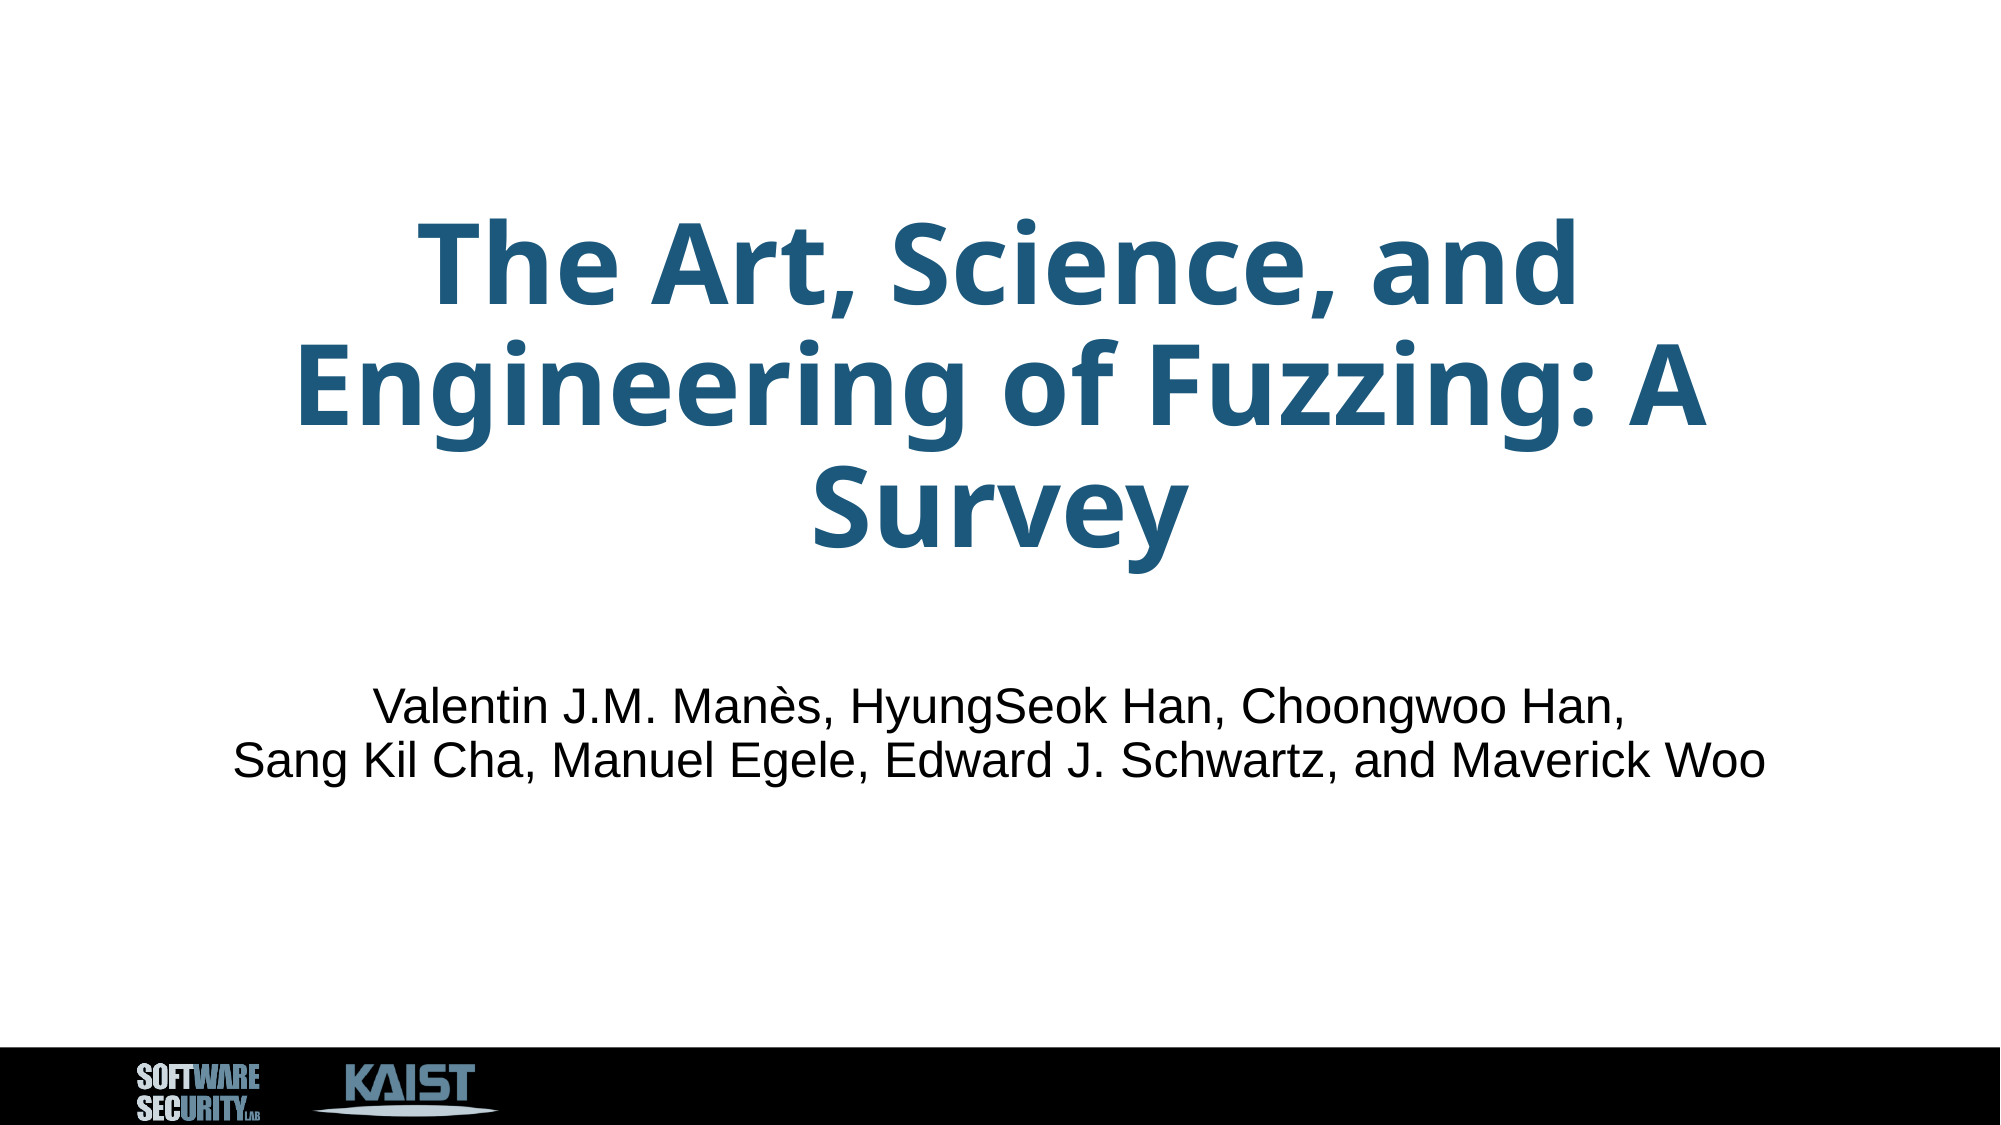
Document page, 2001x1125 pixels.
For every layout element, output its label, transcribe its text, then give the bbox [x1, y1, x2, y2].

title The Art, Science, and Engineering of Fuzzing: A Survey [91, 187, 1909, 579]
subtitle Valentin J.M. Manès, HyungSeok Han, Choongwoo Han, Sang Kil Cha, Manuel Egele, Edward J. Schwartz, and Maverick Woo [200, 592, 1800, 865]
